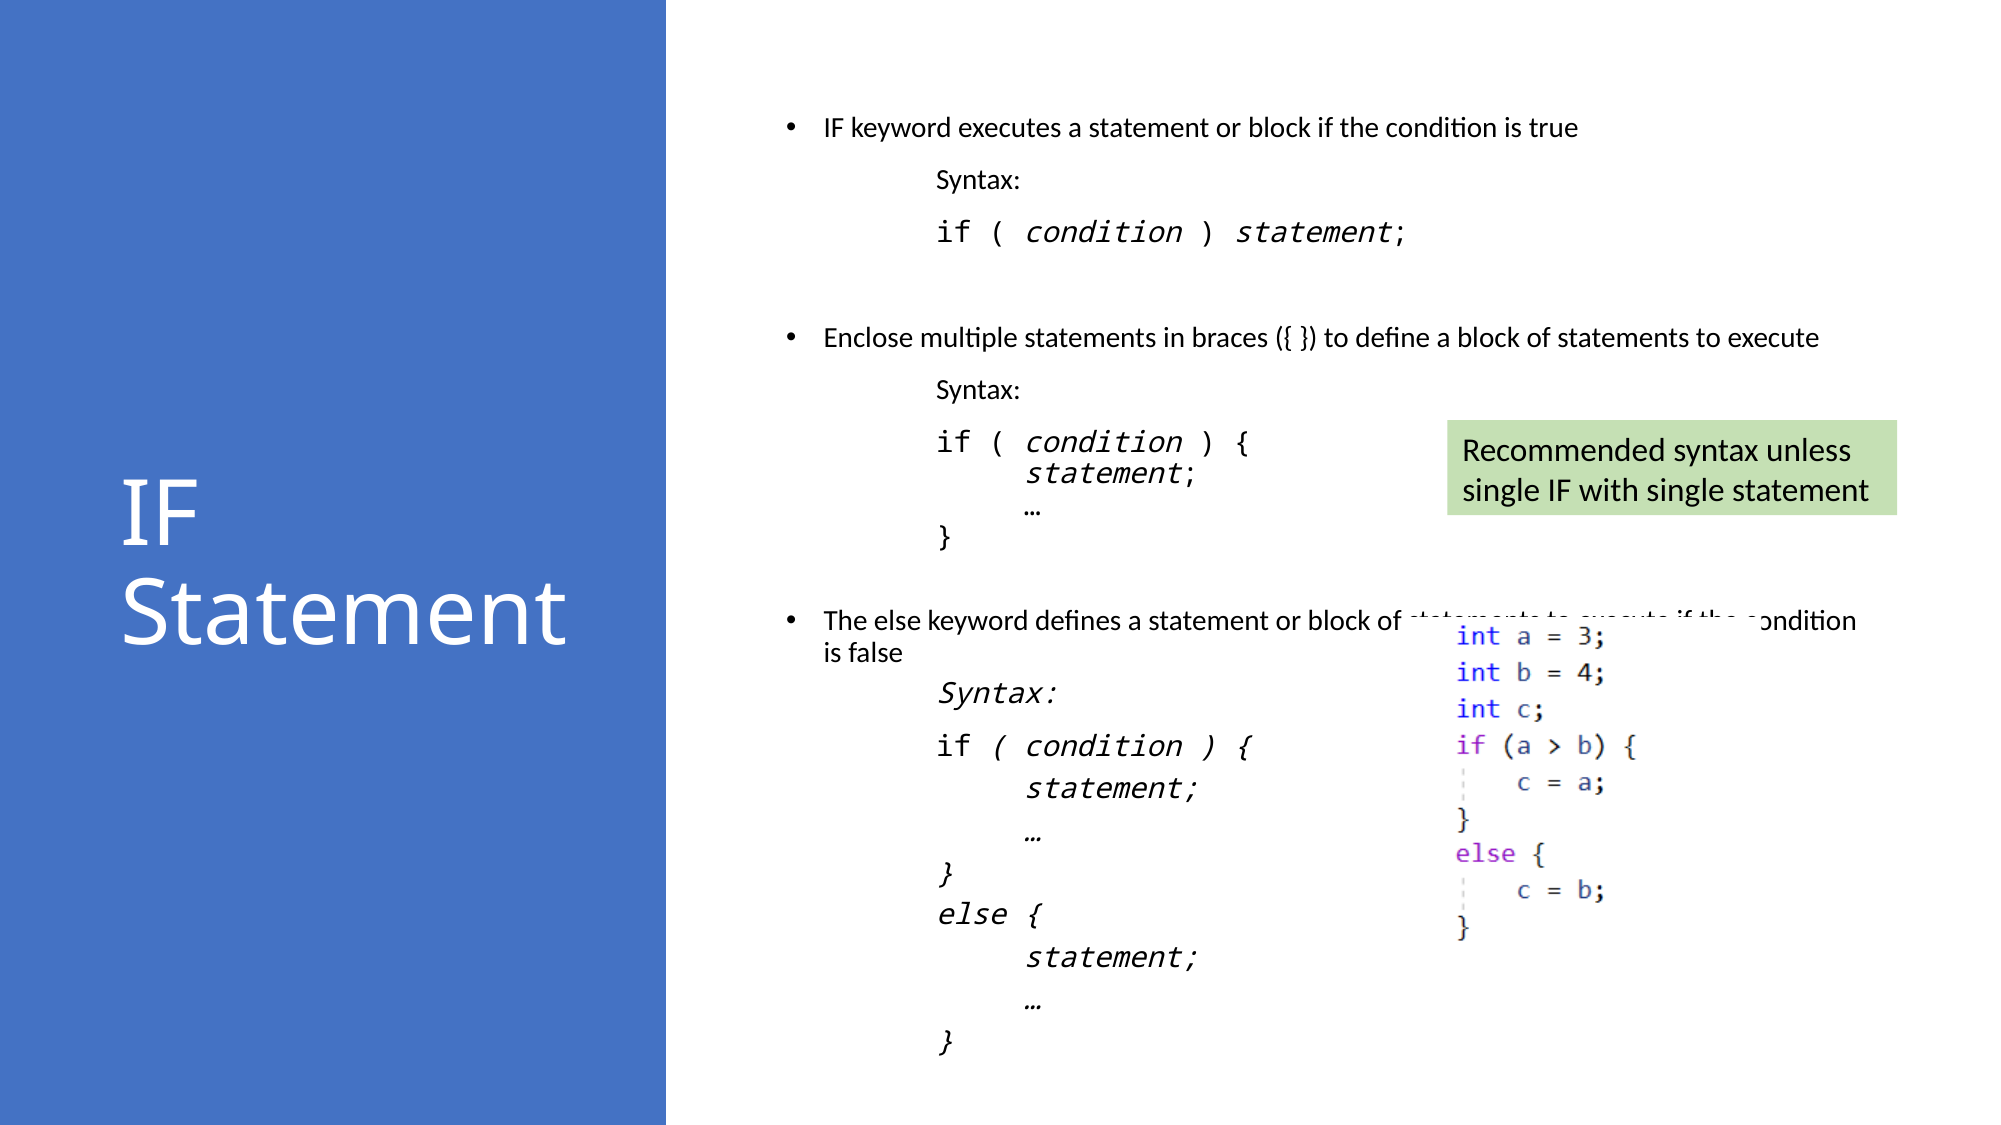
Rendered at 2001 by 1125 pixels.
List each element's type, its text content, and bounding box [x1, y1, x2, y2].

picture [1405, 617, 1762, 951]
text_box [0, 0, 667, 1125]
title IF Statement [105, 104, 614, 1026]
text_box Recommended syntax unless single IF with single statement [1447, 420, 1898, 516]
list IF keyword executes a statement or block if the condition is true Syntax: if ( condition ) statement; Enclose multiple statements in braces ({ }) to define a block of statements to execute Syntax: if ( condition ) { statement; … } The else keyword defines a statement or block of statements to execute if the condition is false Syntax: if ( condition ) { statement; … } else { statement; … } [770, 104, 1895, 1070]
